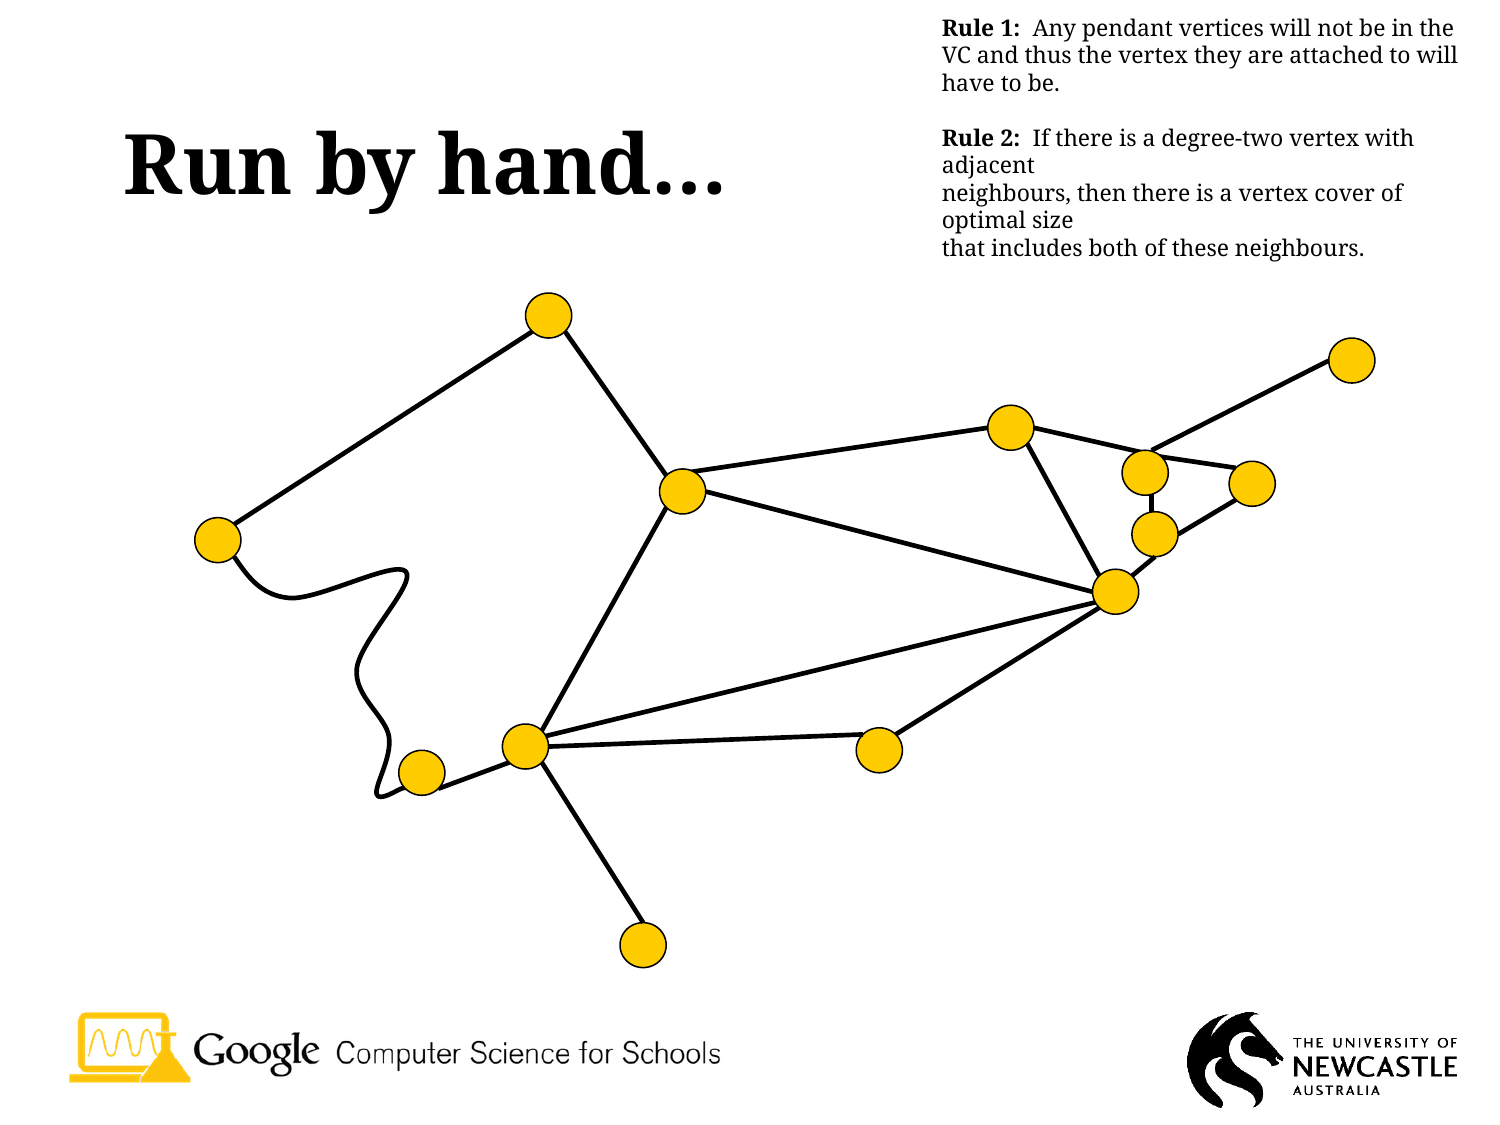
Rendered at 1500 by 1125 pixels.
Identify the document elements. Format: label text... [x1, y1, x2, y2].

text_box [1122, 457, 1169, 496]
picture [1187, 1012, 1457, 1108]
text_box [1328, 338, 1375, 384]
text_box [1131, 511, 1178, 557]
text_box [194, 517, 241, 563]
text_box Rule 1: Any pendant vertices will not be in the VC and thus the vertex they are attached to will have to be. Rule 2: If there is a degree-two vertex with adjacent neighbours, then there is a vertex cover of optimal size that includes both of these neighbours. [927, 6, 1495, 269]
text_box [525, 293, 572, 339]
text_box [1161, 456, 1236, 468]
title Run by hand… [123, 111, 927, 263]
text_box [541, 507, 667, 591]
text_box [620, 922, 667, 968]
text_box [398, 750, 443, 796]
text_box [856, 747, 903, 773]
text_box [1027, 443, 1100, 576]
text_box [234, 331, 533, 525]
text_box [987, 405, 1034, 451]
picture [48, 1004, 745, 1095]
text_box [234, 556, 408, 797]
text_box [121, 231, 1303, 929]
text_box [1178, 499, 1236, 535]
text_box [1033, 427, 1162, 457]
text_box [1151, 360, 1329, 451]
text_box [541, 762, 644, 923]
text_box [1229, 461, 1276, 507]
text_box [502, 591, 1139, 747]
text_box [564, 331, 667, 476]
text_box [705, 491, 1093, 591]
text_box [1093, 569, 1139, 591]
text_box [666, 427, 988, 476]
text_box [438, 762, 510, 789]
text_box [659, 476, 706, 514]
text_box [502, 747, 549, 770]
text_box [1131, 556, 1156, 576]
